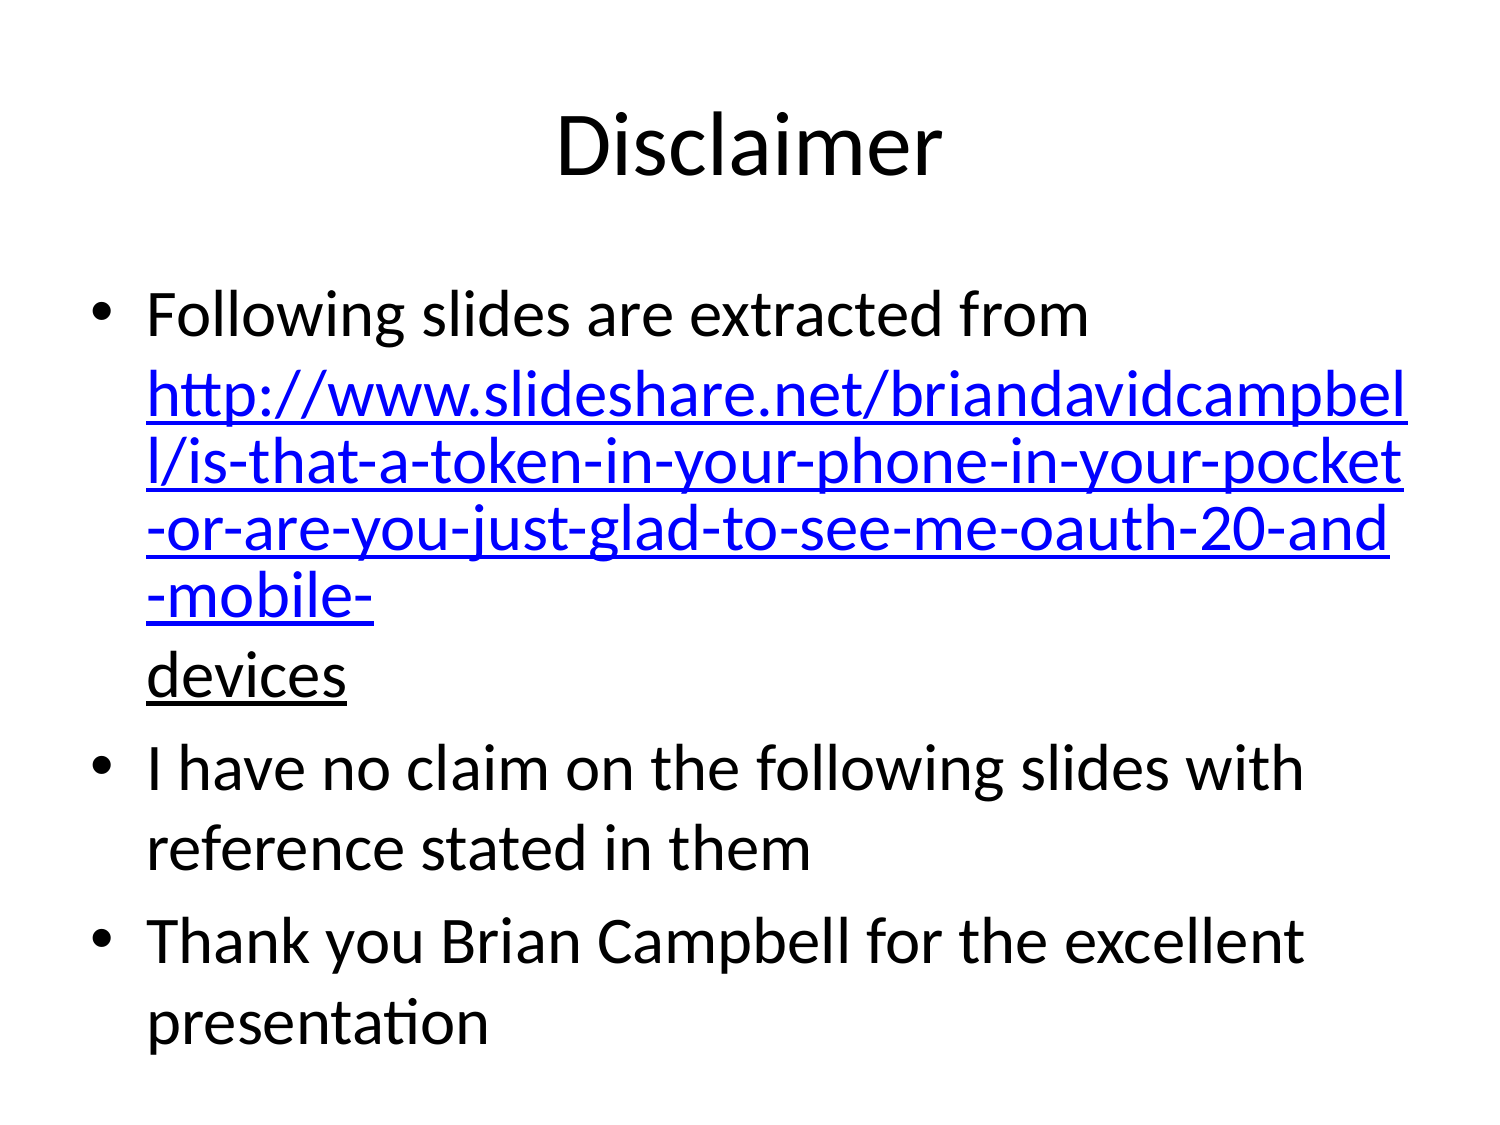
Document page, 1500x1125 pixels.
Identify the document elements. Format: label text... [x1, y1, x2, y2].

title Disclaimer [75, 45, 1425, 233]
list Following slides are extracted from http://www.slideshare.net/briandavidcampbell/is-that-a-token-in-your-phone-in-your-pocket-or-are-you-just-glad-to-see-me-oauth-20-and-mobile-devices I have no claim on the following slides with reference stated in them Thank you Brian Campbell for the excellent presentation [75, 262, 1425, 1005]
